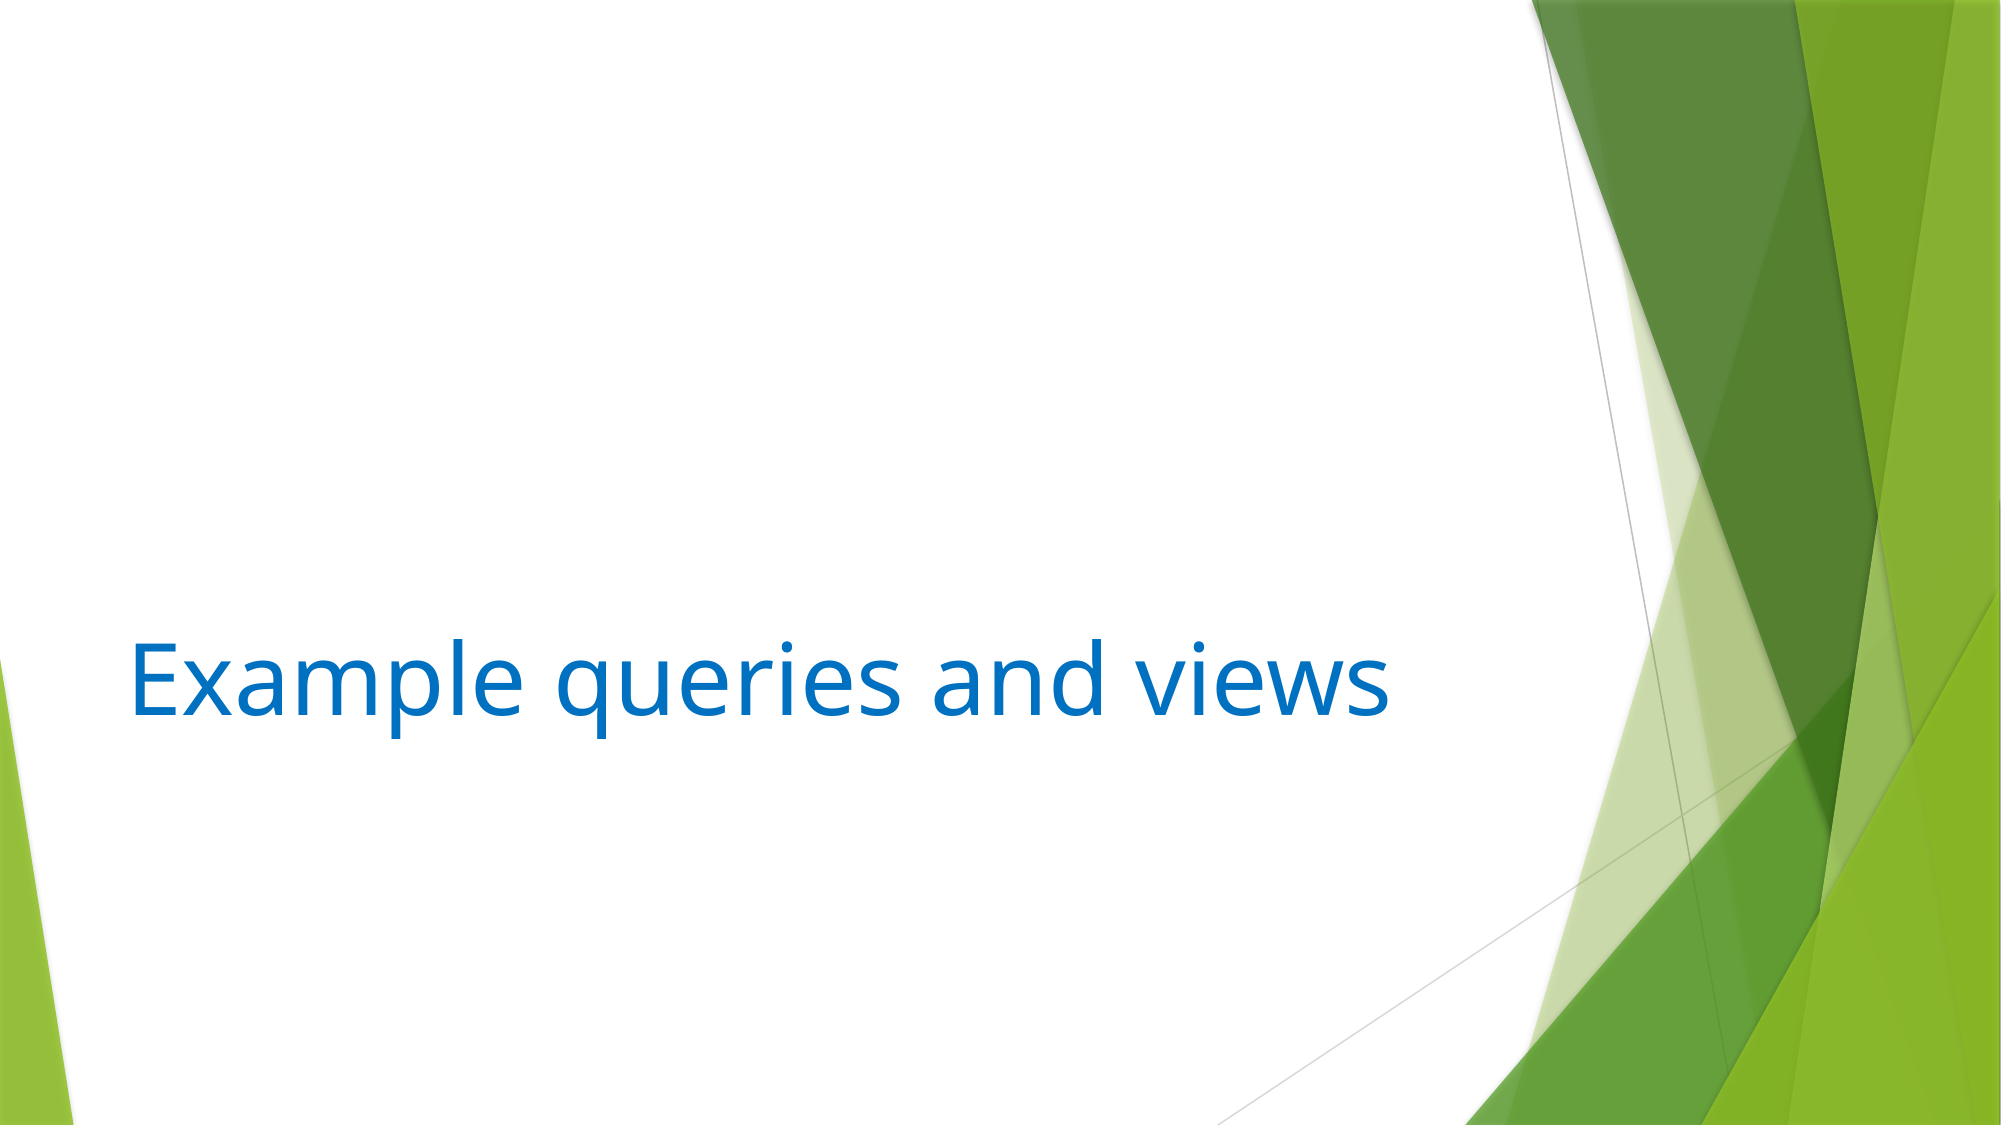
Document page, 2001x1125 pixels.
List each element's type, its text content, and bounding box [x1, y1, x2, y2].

title Example queries and views [111, 443, 1522, 743]
